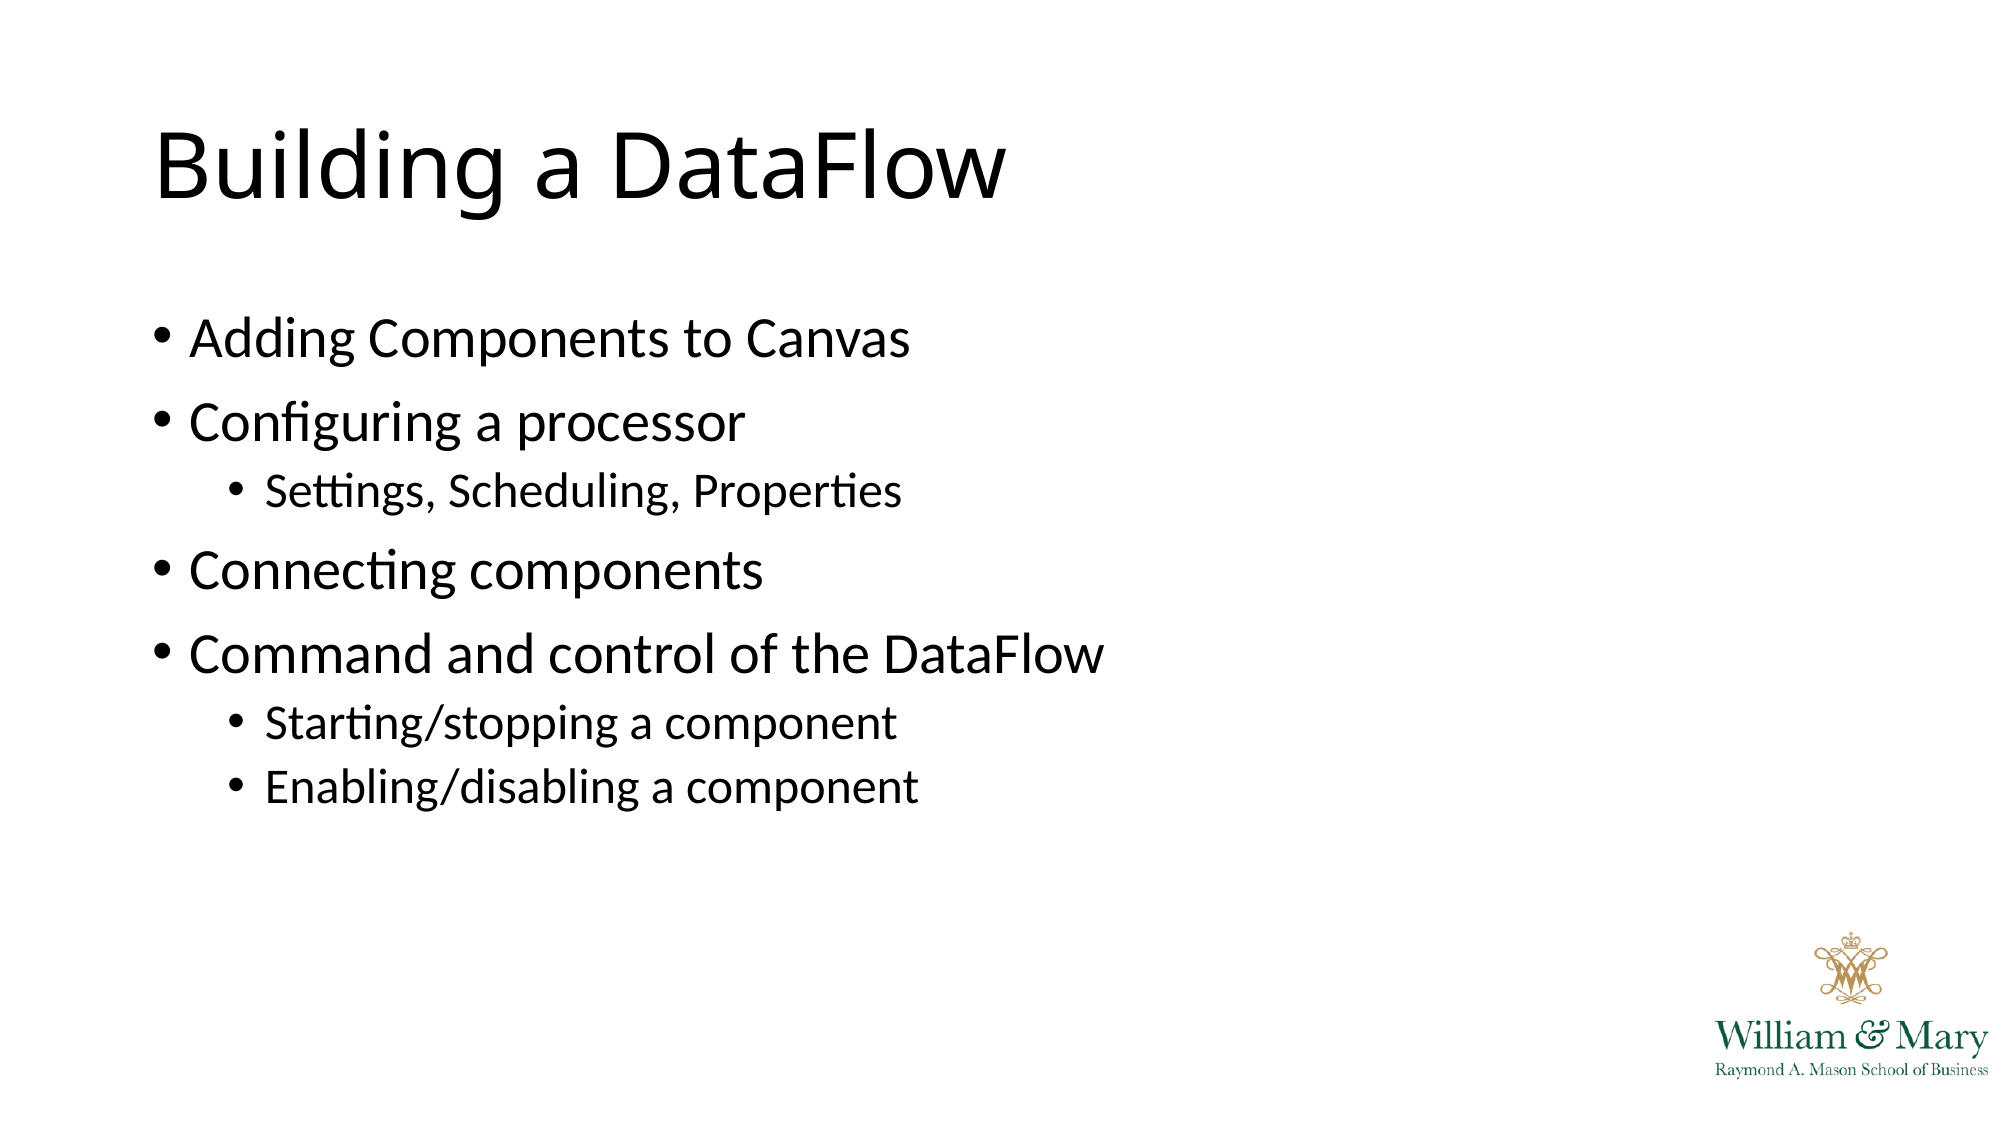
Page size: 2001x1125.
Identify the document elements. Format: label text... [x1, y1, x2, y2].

title Building a DataFlow [137, 59, 1863, 278]
picture [1690, 902, 2000, 1108]
list Adding Components to Canvas Configuring a processor Settings, Scheduling, Properties Connecting components Command and control of the DataFlow Starting/stopping a component Enabling/disabling a component [137, 299, 1863, 1014]
